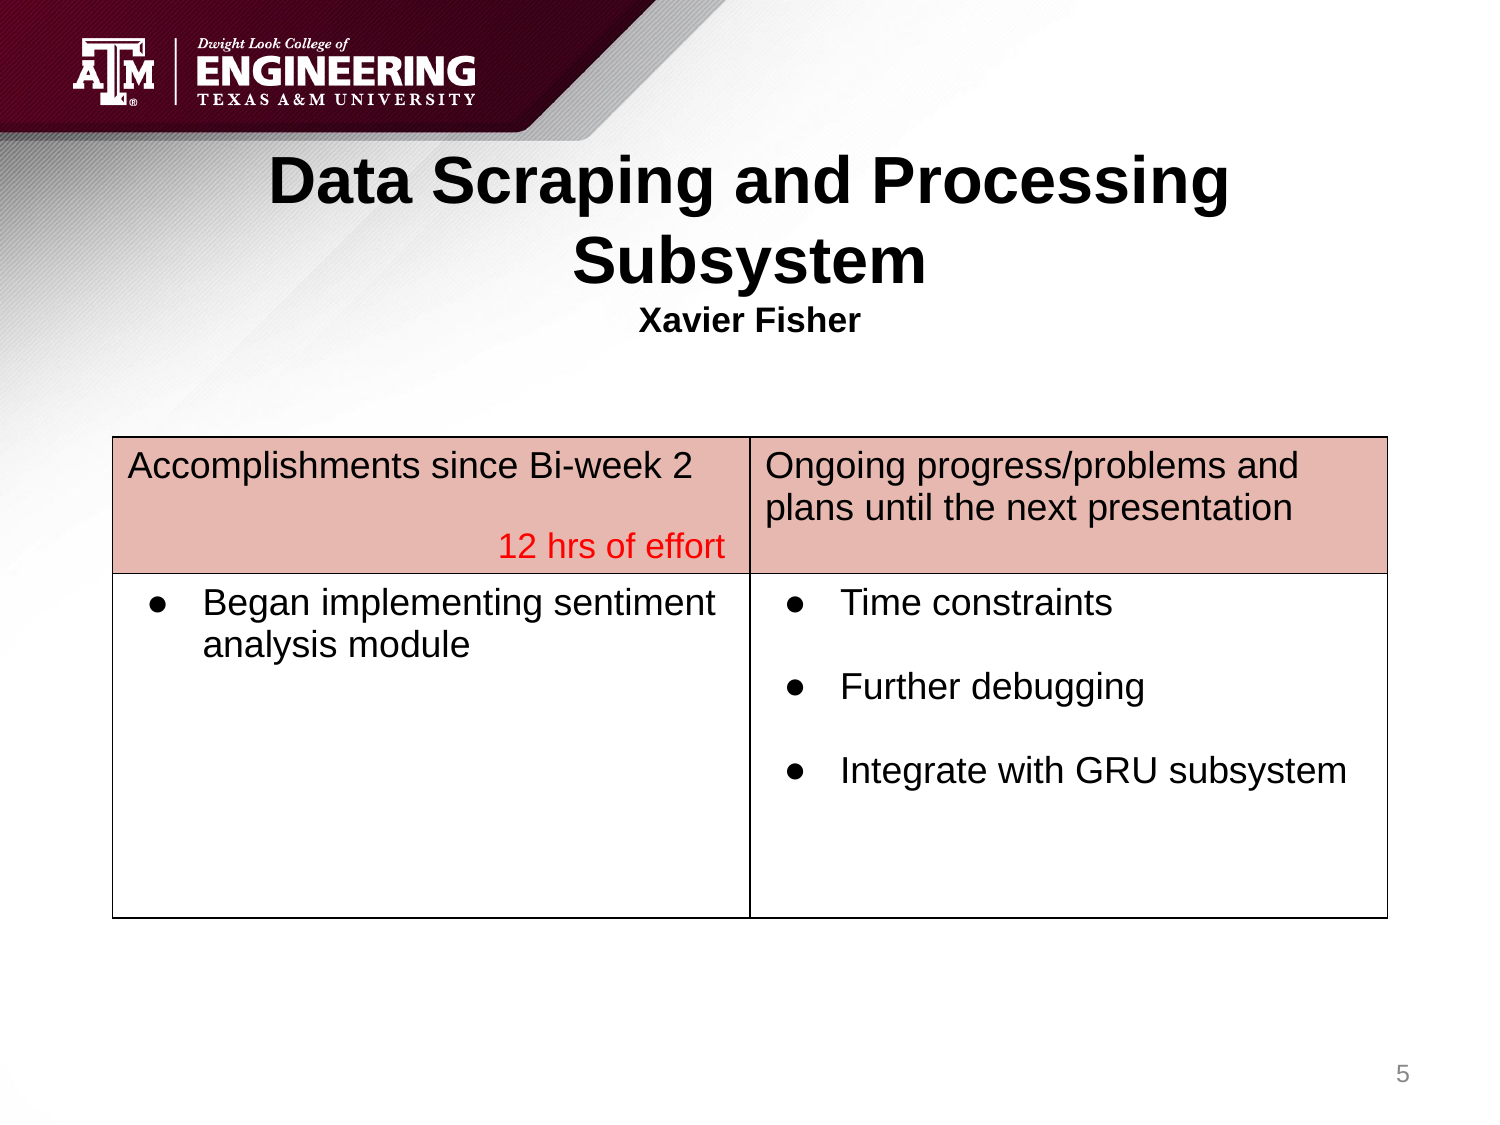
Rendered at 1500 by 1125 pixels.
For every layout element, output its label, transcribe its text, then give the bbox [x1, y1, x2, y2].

title Data Scraping and Processing Subsystem Xavier Fisher [75, 172, 1425, 304]
table_header Accomplishments since Bi-week 2 12 hrs of effort [113, 438, 749, 573]
table_header Ongoing progress/problems and plans until the next presentation [751, 438, 1387, 573]
picture [0, 0, 1500, 1125]
slide_number ‹#› [1074, 1042, 1425, 1103]
table_cell Time constraints Further debugging Integrate with GRU subsystem [751, 574, 1387, 917]
table_cell Began implementing sentiment analysis module [113, 574, 749, 917]
